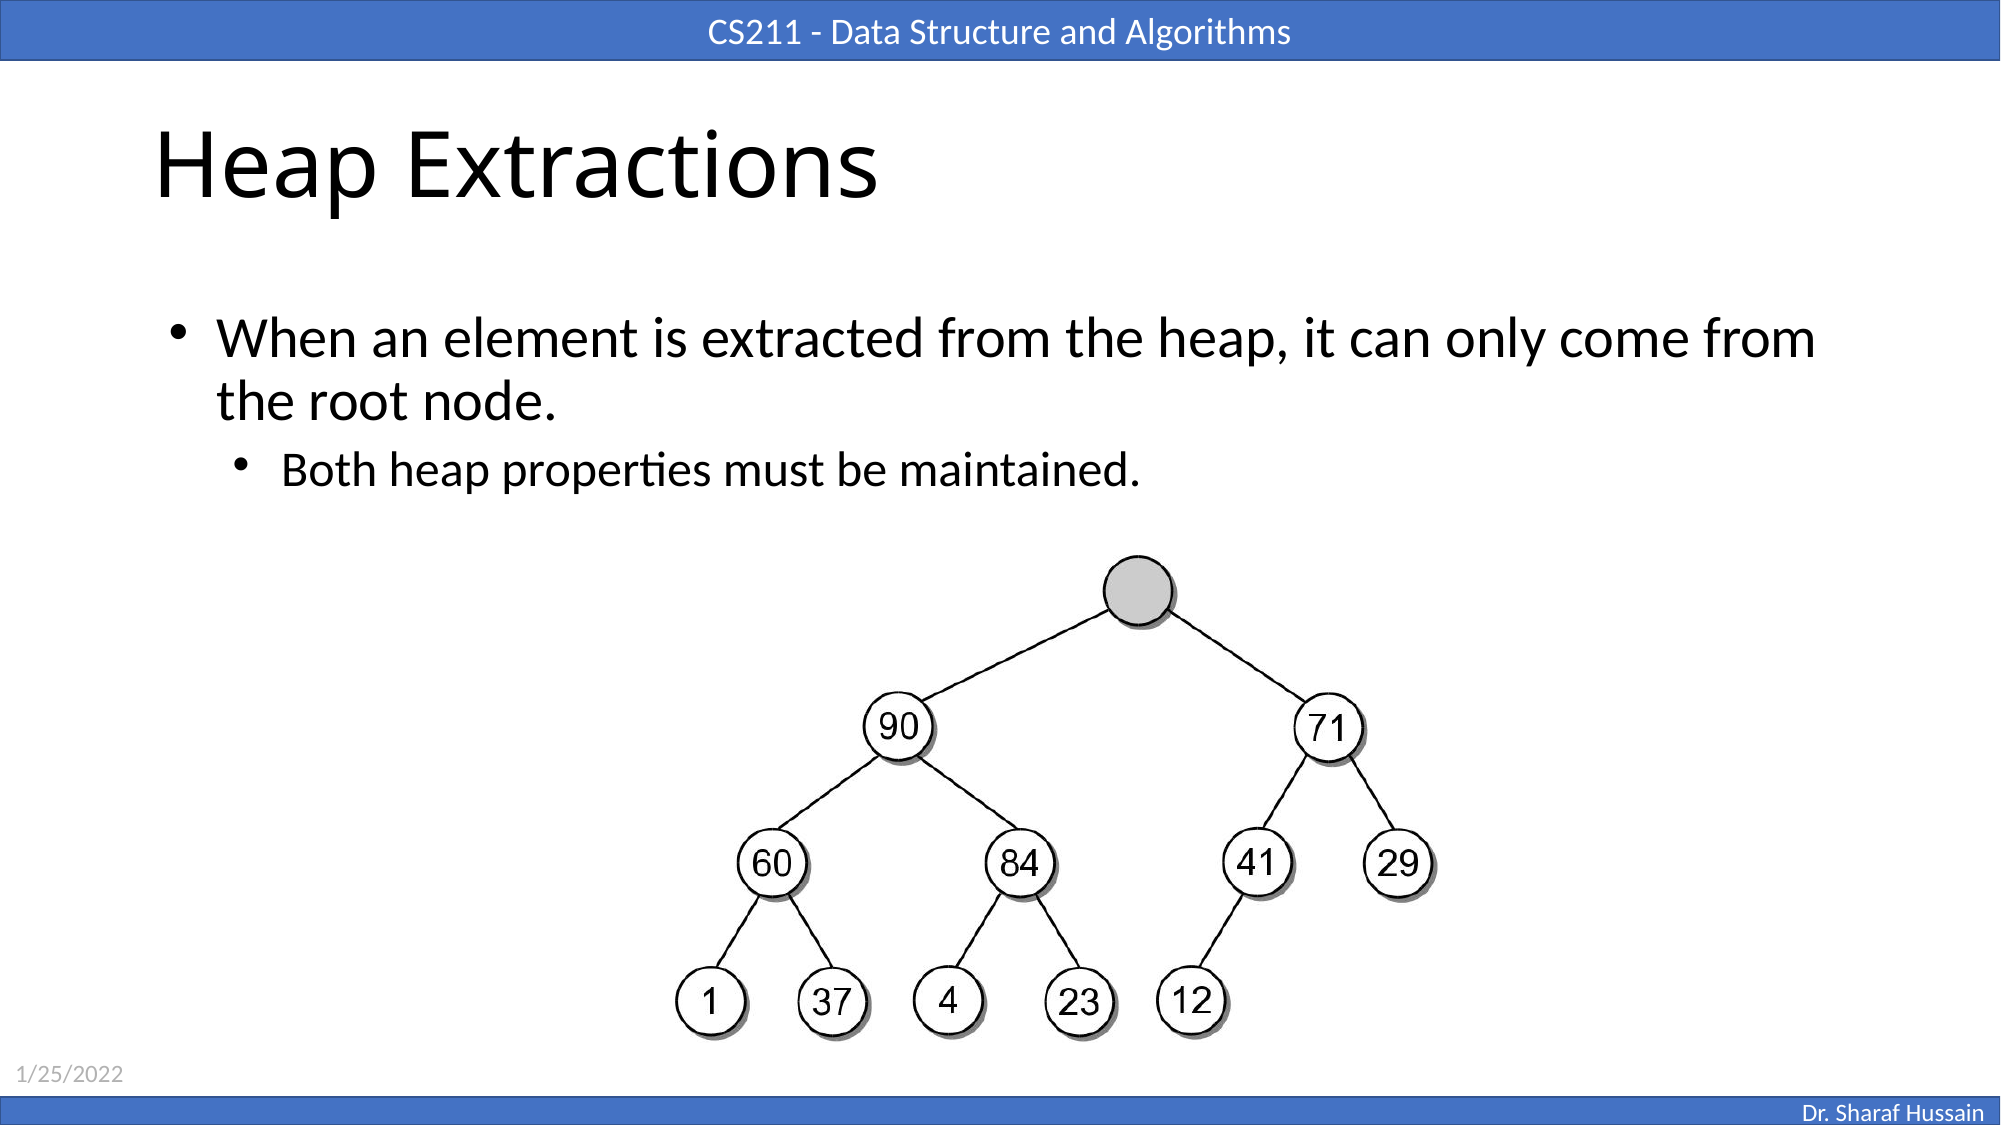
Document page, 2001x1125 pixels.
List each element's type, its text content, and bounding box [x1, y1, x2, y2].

picture [674, 555, 1439, 1043]
title Heap Extractions [137, 59, 1863, 278]
list When an element is extracted from the heap, it can only come from the root node. Both heap properties must be maintained. [137, 299, 1863, 1014]
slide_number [0, 1042, 350, 1103]
